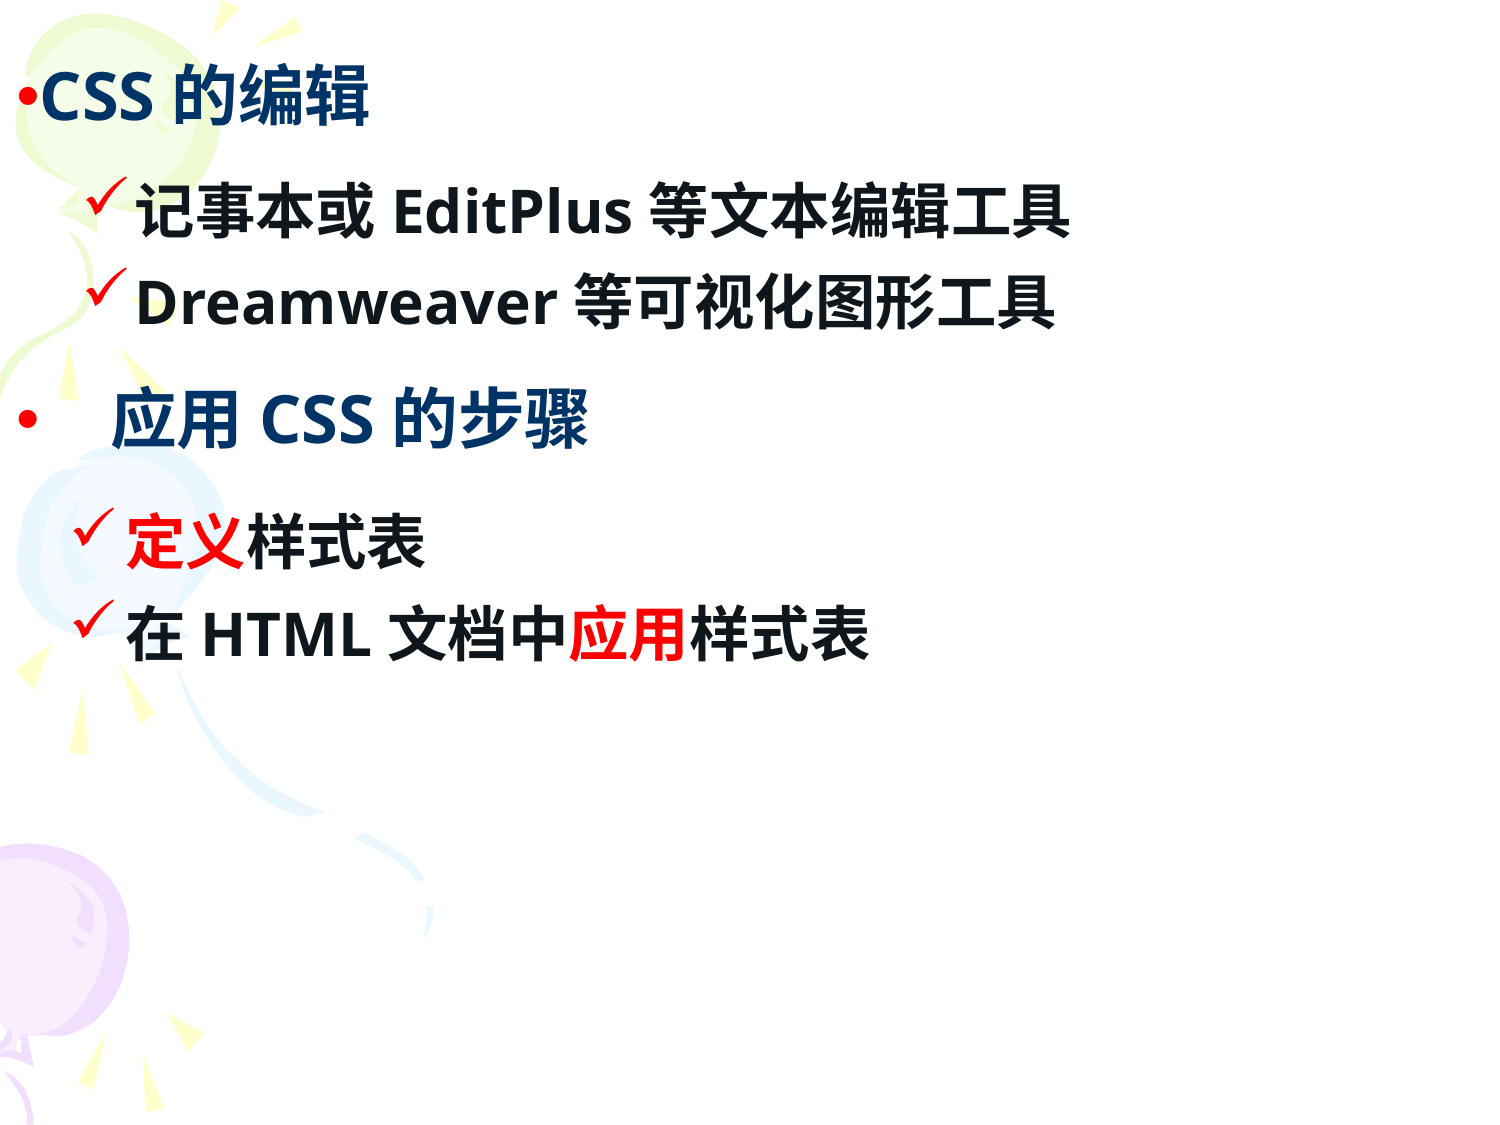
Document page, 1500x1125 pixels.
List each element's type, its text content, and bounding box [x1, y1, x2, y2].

list 记事本或EditPlus等文本编辑工具 Dreamweaver等可视化图形工具 [48, 146, 1327, 352]
text_box 应用CSS的步骤 [1, 352, 1374, 466]
title CSS的编辑 [1, 15, 1354, 184]
text_box 定义样式表 在HTML文档中应用样式表 [54, 478, 1224, 692]
